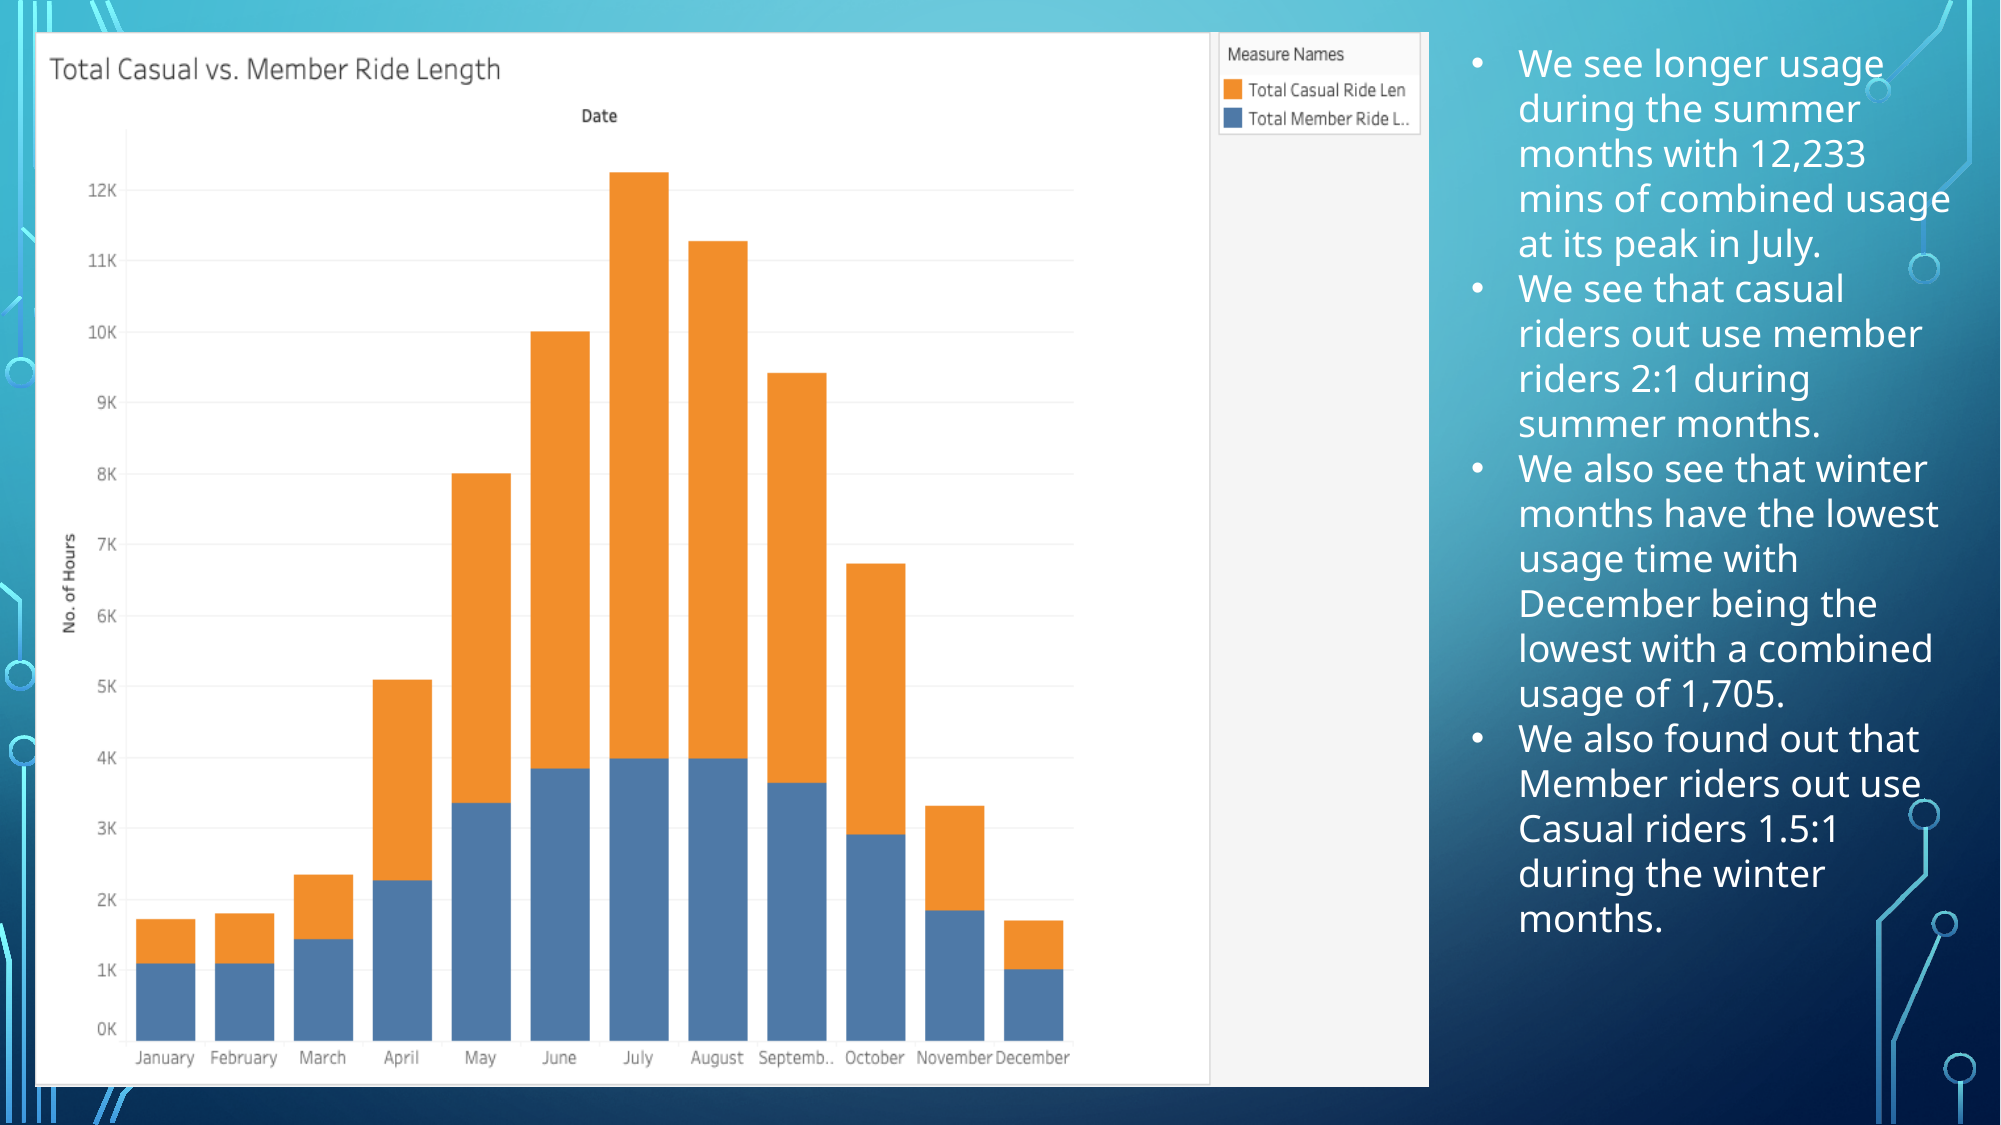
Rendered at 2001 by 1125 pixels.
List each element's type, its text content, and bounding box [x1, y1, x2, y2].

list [35, 32, 1429, 1087]
text_box We see longer usage during the summer months with 12,233 mins of combined usage at its peak in July. We see that casual riders out use member riders 2:1 during summer months. We also see that winter months have the lowest usage time with December being the lowest with a combined usage of 1,705. We also found out that Member riders out use Casual riders 1.5:1 during the winter months. [1456, 32, 1970, 948]
